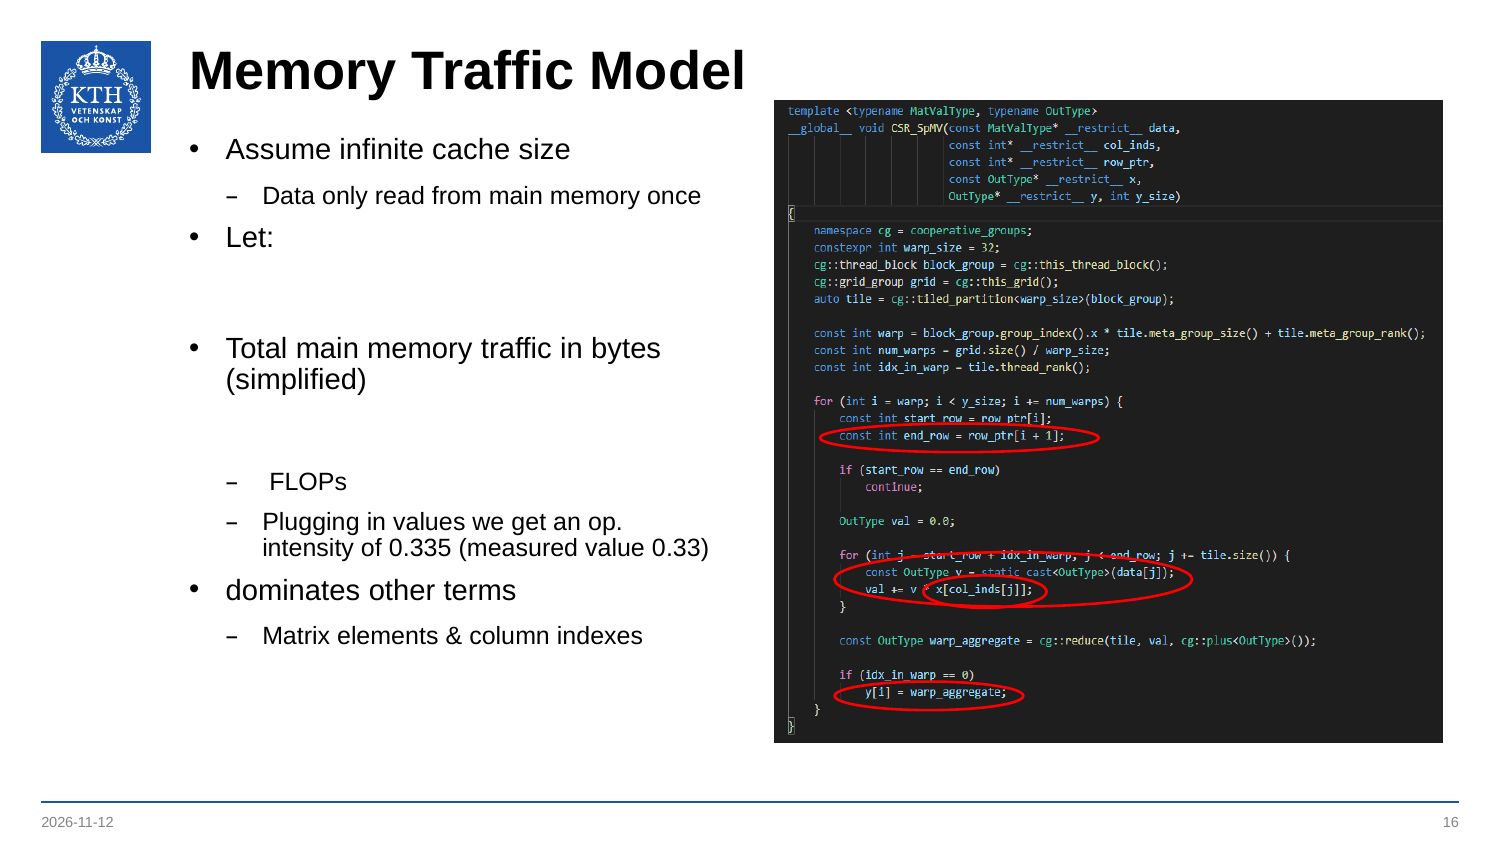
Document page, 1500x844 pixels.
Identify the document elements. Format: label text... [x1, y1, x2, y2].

title Memory Traffic Model [174, 13, 1414, 125]
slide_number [41, 811, 379, 832]
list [774, 100, 1443, 743]
slide_number 16 [1121, 811, 1459, 832]
